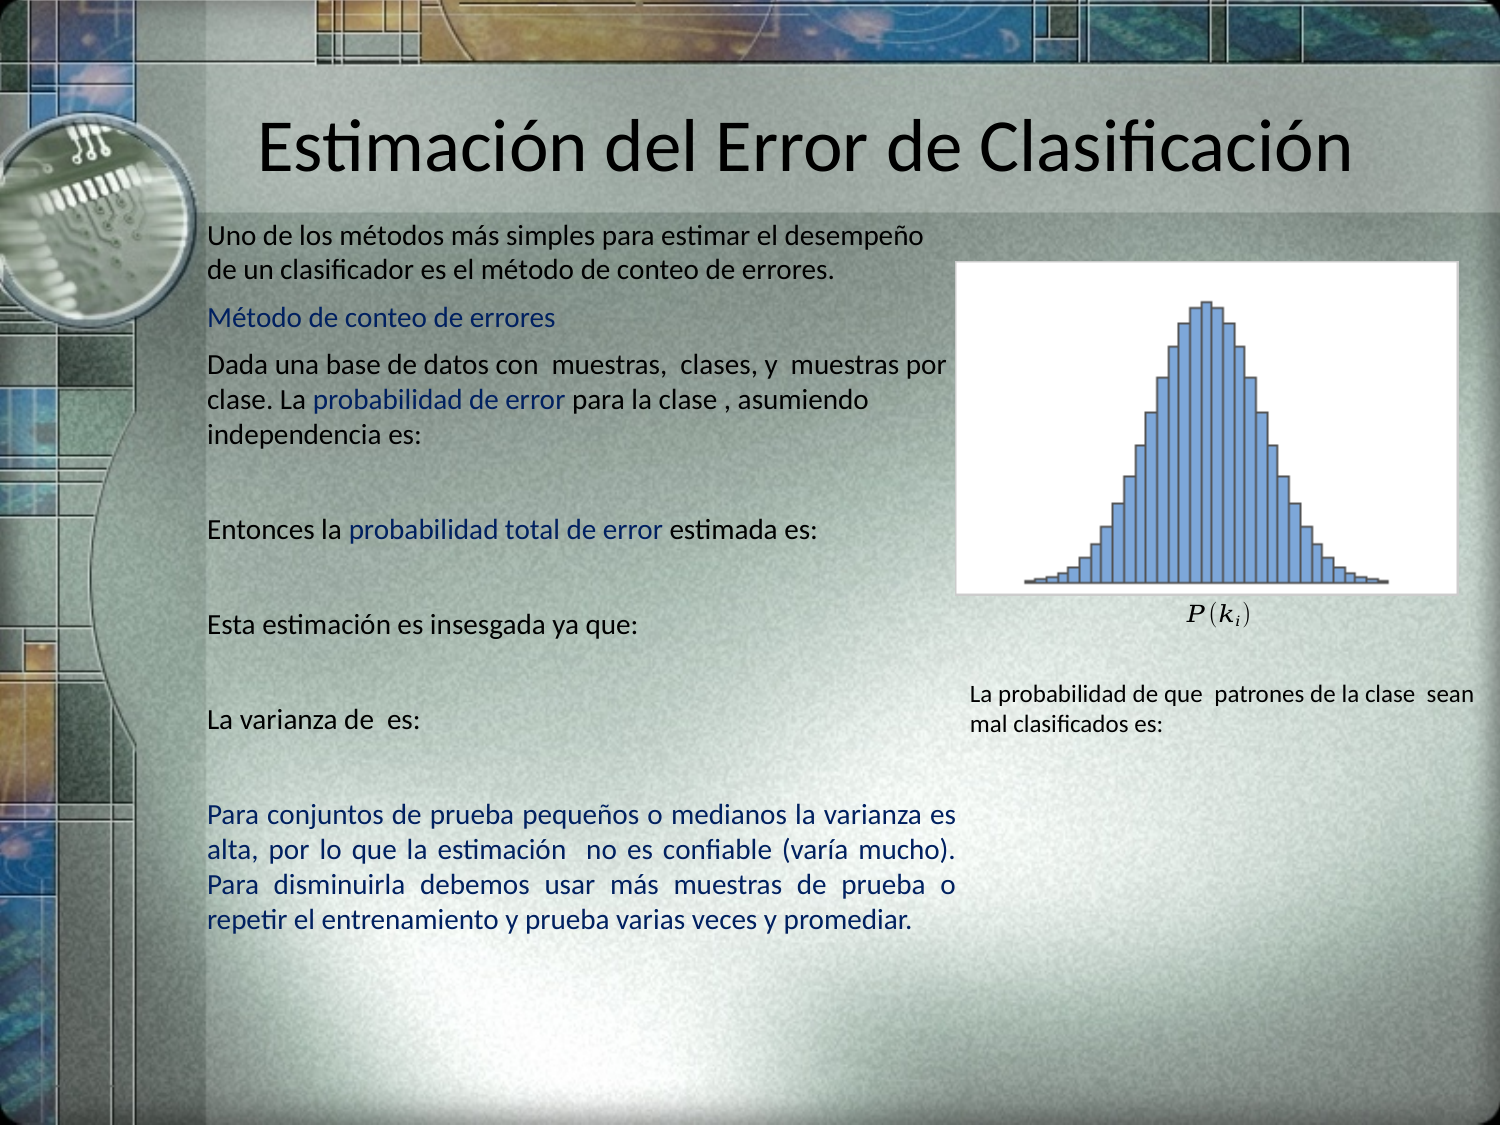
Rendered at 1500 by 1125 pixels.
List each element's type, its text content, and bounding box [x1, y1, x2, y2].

title Estimación del Error de Clasificación [225, 78, 1388, 204]
list [818, 249, 1388, 1000]
picture [0, 0, 1500, 1125]
